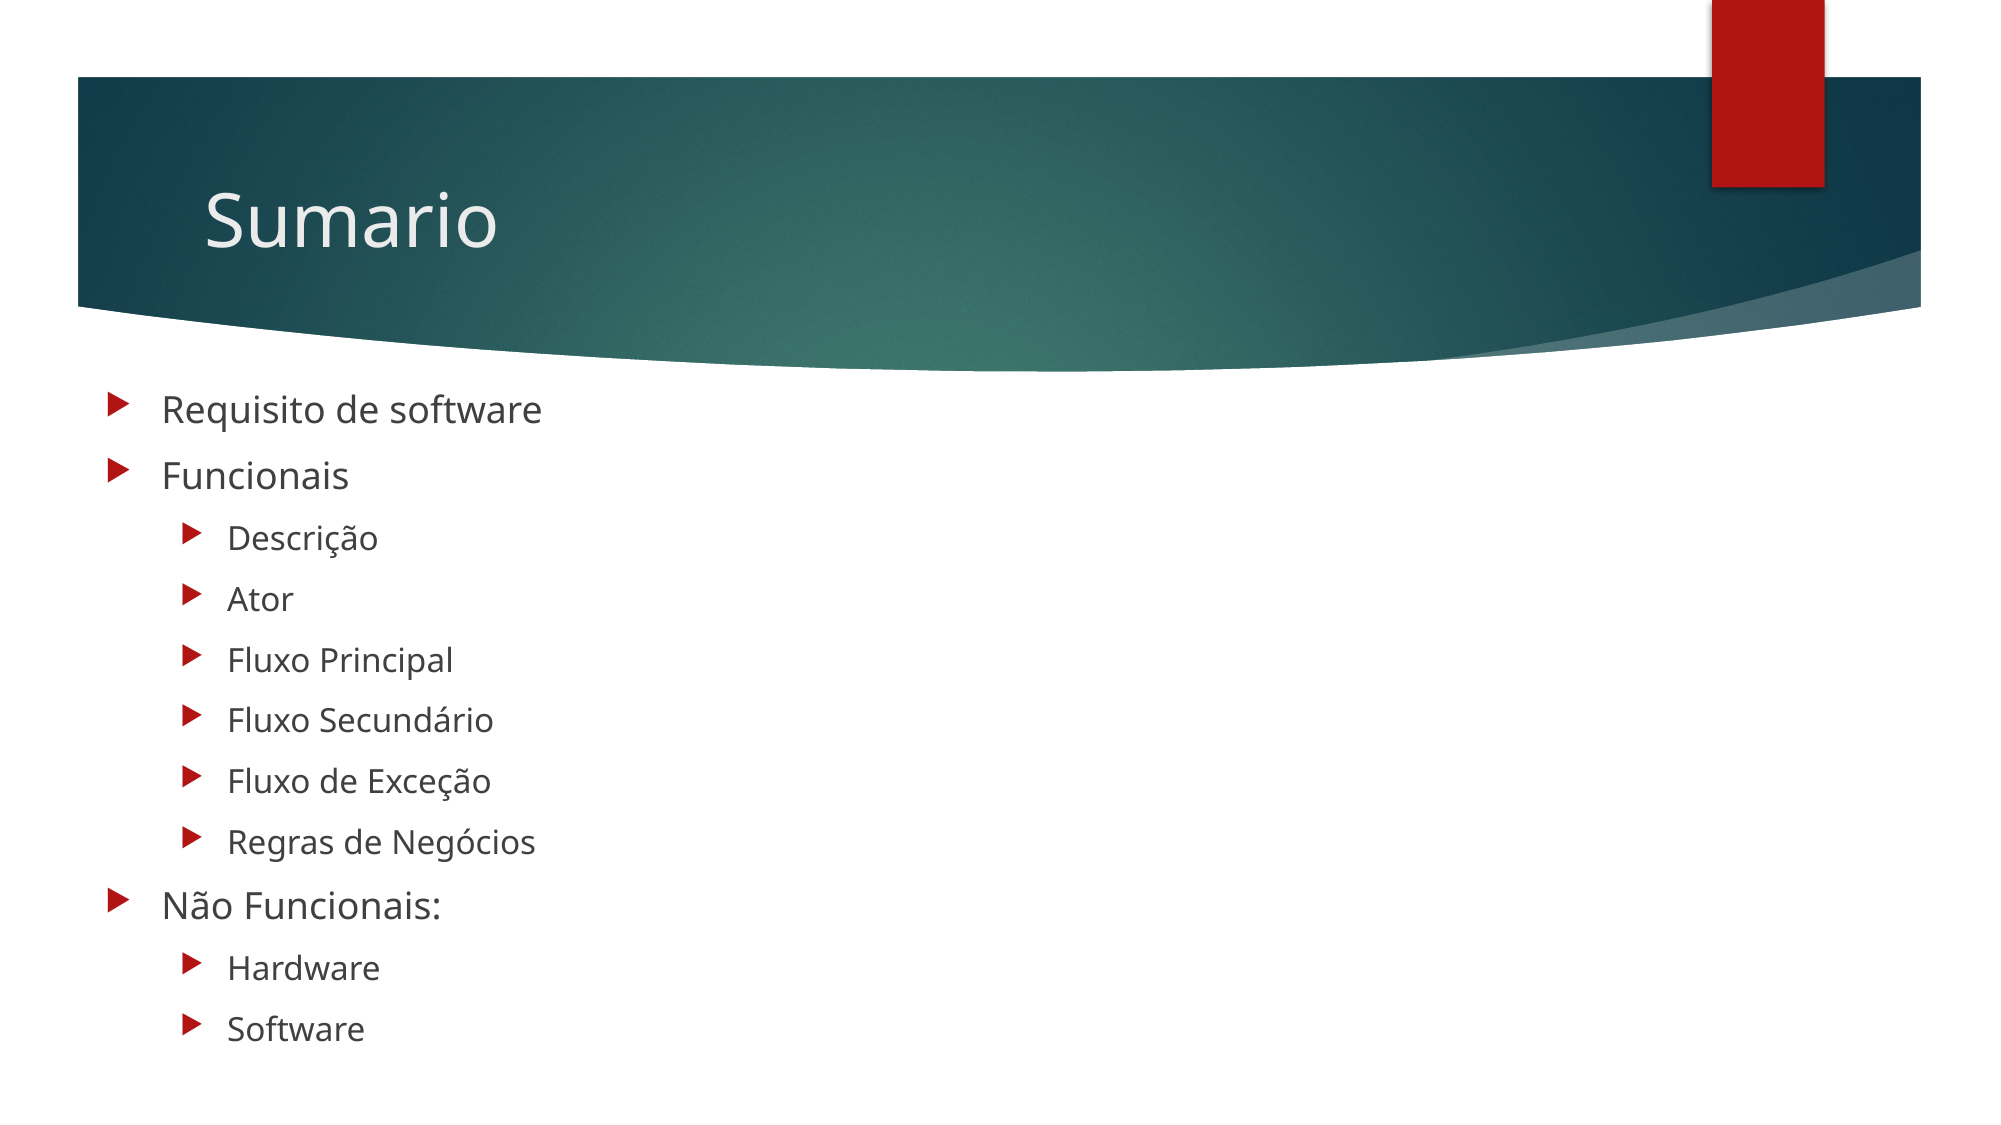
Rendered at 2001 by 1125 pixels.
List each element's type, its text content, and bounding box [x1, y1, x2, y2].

title Sumario [189, 159, 1638, 276]
list Requisito de software Funcionais Descrição Ator Fluxo Principal Fluxo Secundário Fluxo de Exceção Regras de Negócios Não Funcionais: Hardware Software [90, 378, 1910, 1125]
